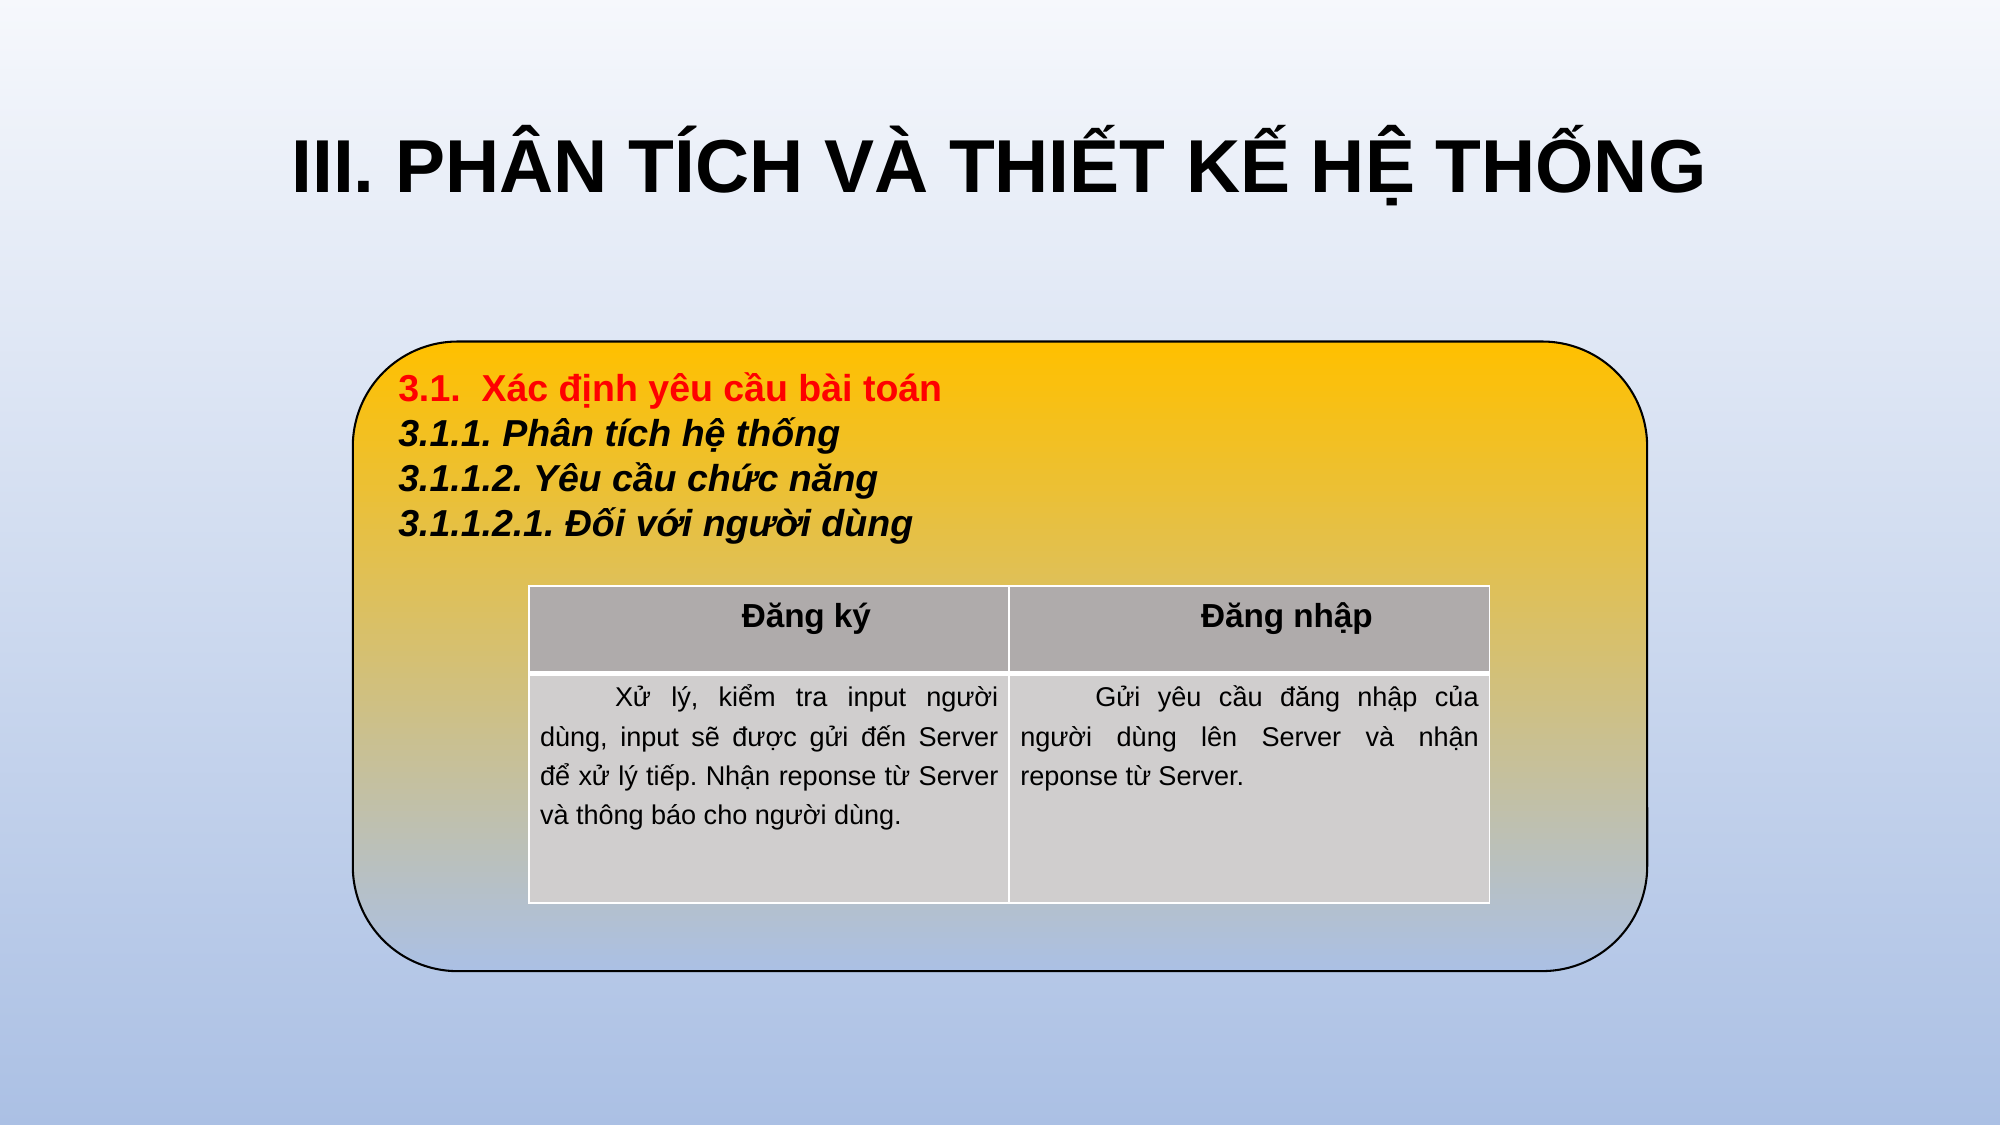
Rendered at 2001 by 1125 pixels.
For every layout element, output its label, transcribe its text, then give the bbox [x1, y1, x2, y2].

text_box 3.1. Xác định yêu cầu bài toán 3.1.1. Phân tích hệ thống 3.1.1.2. Yêu cầu chức năng 3.1.1.2.1. Đối với người dùng [351, 340, 1649, 973]
table_cell Gửi yêu cầu đăng nhập của người dùng lên Server và nhận reponse từ Server. [1010, 676, 1489, 902]
table_header Đăng nhập [1010, 587, 1489, 671]
list [137, 299, 1863, 1014]
table_cell Xử lý, kiểm tra input người dùng, input sẽ được gửi đến Server để xử lý tiếp. Nhận reponse từ Server và thông báo cho người dùng. [530, 676, 1008, 902]
table_header Đăng ký [530, 587, 1008, 671]
title III. PHÂN TÍCH VÀ THIẾT KẾ HỆ THỐNG [137, 59, 1863, 278]
